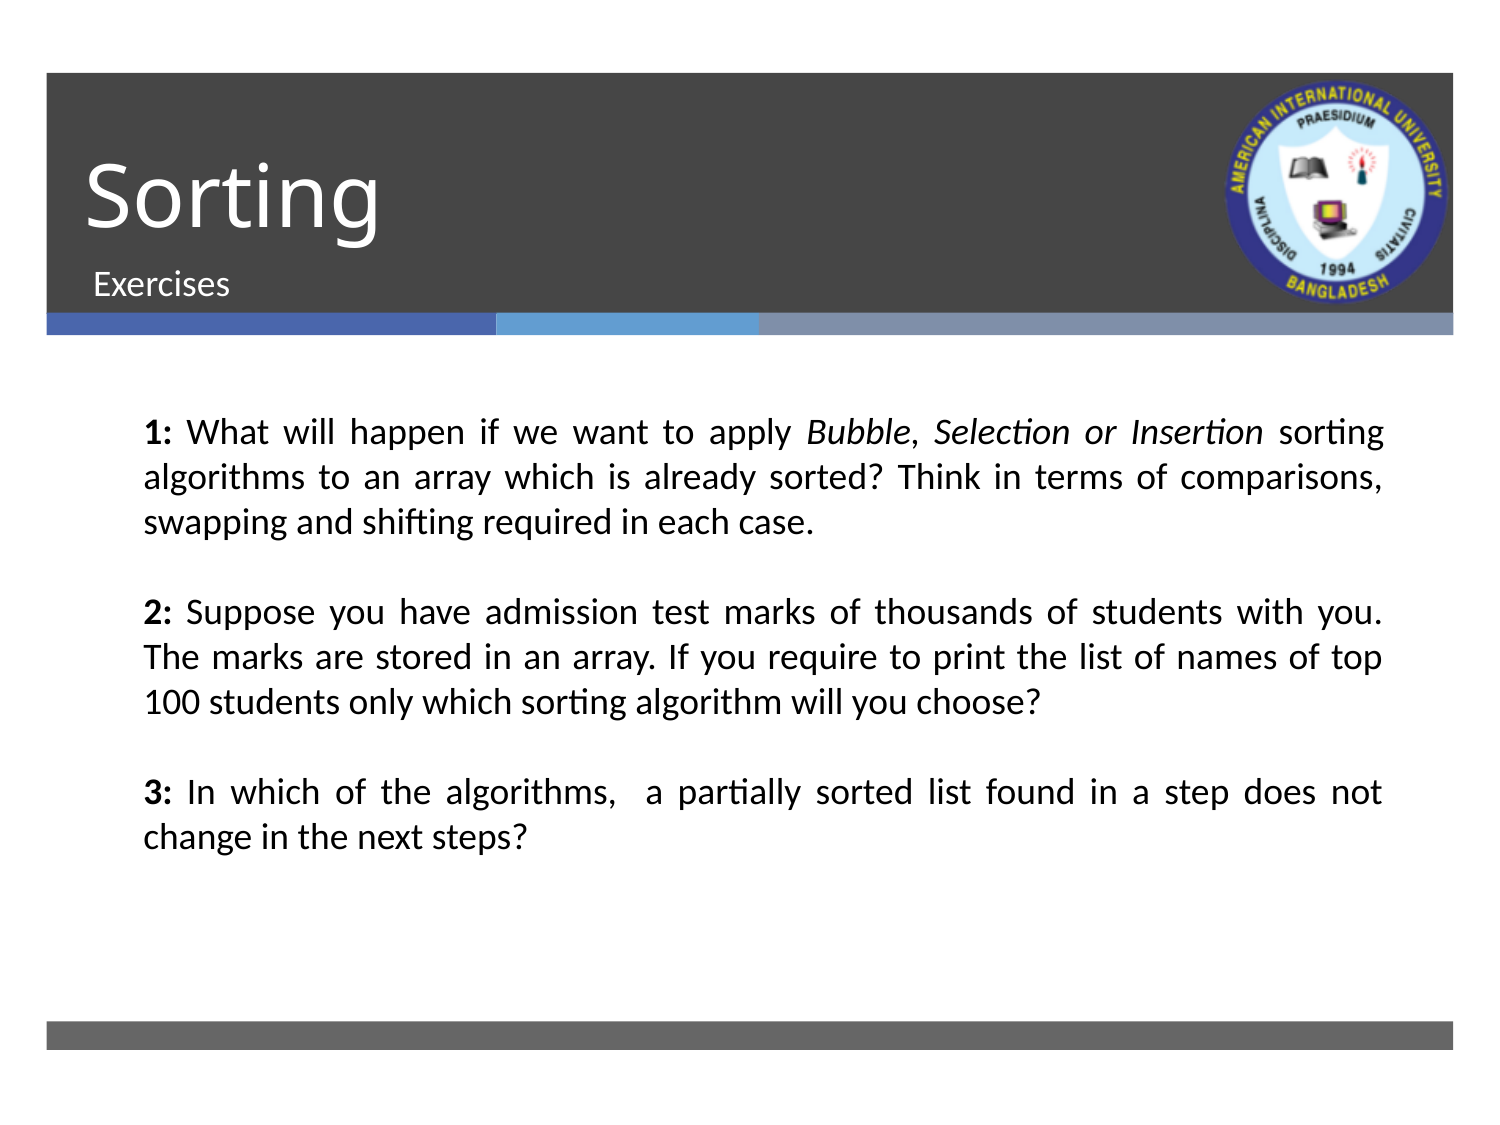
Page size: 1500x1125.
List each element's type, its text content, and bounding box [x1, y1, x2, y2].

subtitle Exercises [78, 251, 1351, 331]
picture [1351, 75, 1454, 310]
title Sorting [69, 73, 1351, 253]
text_box 1: What will happen if we want to apply Bubble, Selection or Insertion sorting algorithms to an array which is already sorted? Think in terms of comparisons, swapping and shifting required in each case. 2: Suppose you have admission test marks of thousands of students with you. The marks are stored in an array. If you require to print the list of names of top 100 students only which sorting algorithm will you choose? 3: In which of the algorithms, a partially sorted list found in a step does not change in the next steps? [128, 399, 1400, 865]
